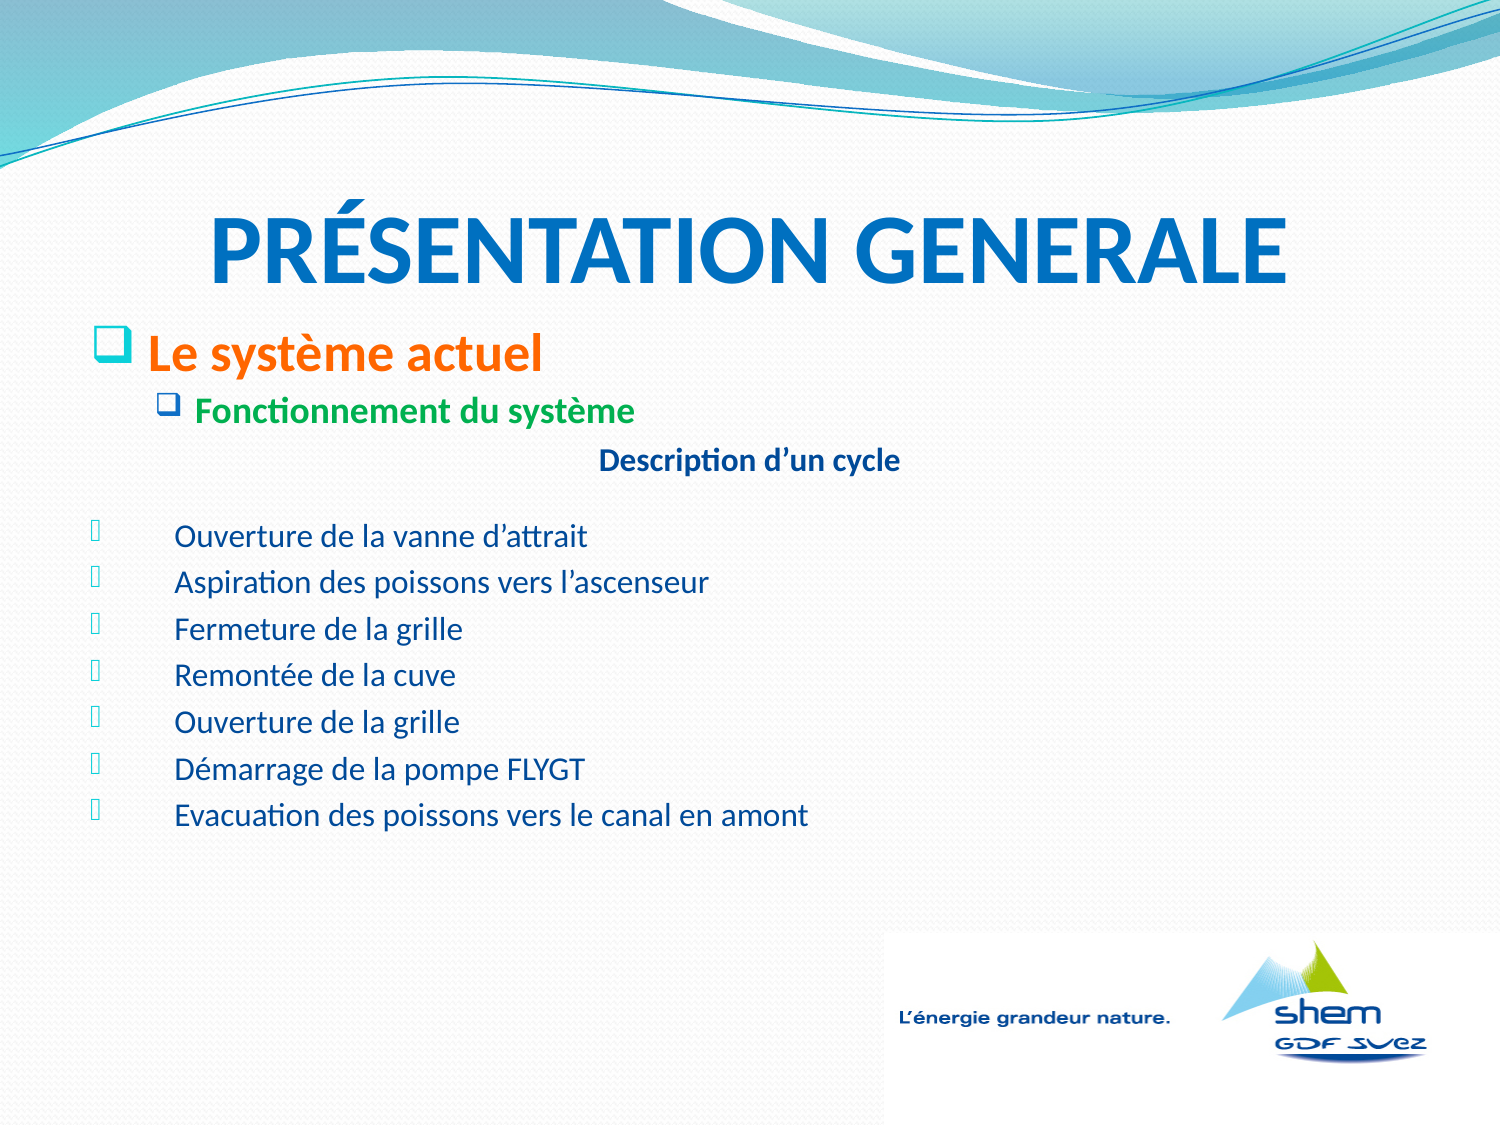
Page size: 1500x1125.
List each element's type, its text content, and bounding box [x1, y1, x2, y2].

list Le système actuel Fonctionnement du système Description d’un cycle Ouverture de la vanne d’attrait Aspiration des poissons vers l’ascenseur Fermeture de la grille Remontée de la cuve Ouverture de la grille Démarrage de la pompe FLYGT Evacuation des poissons vers le canal en amont [74, 317, 1426, 1038]
title PRÉSENTATION GENERALE [74, 115, 1426, 304]
picture [884, 933, 1500, 1125]
